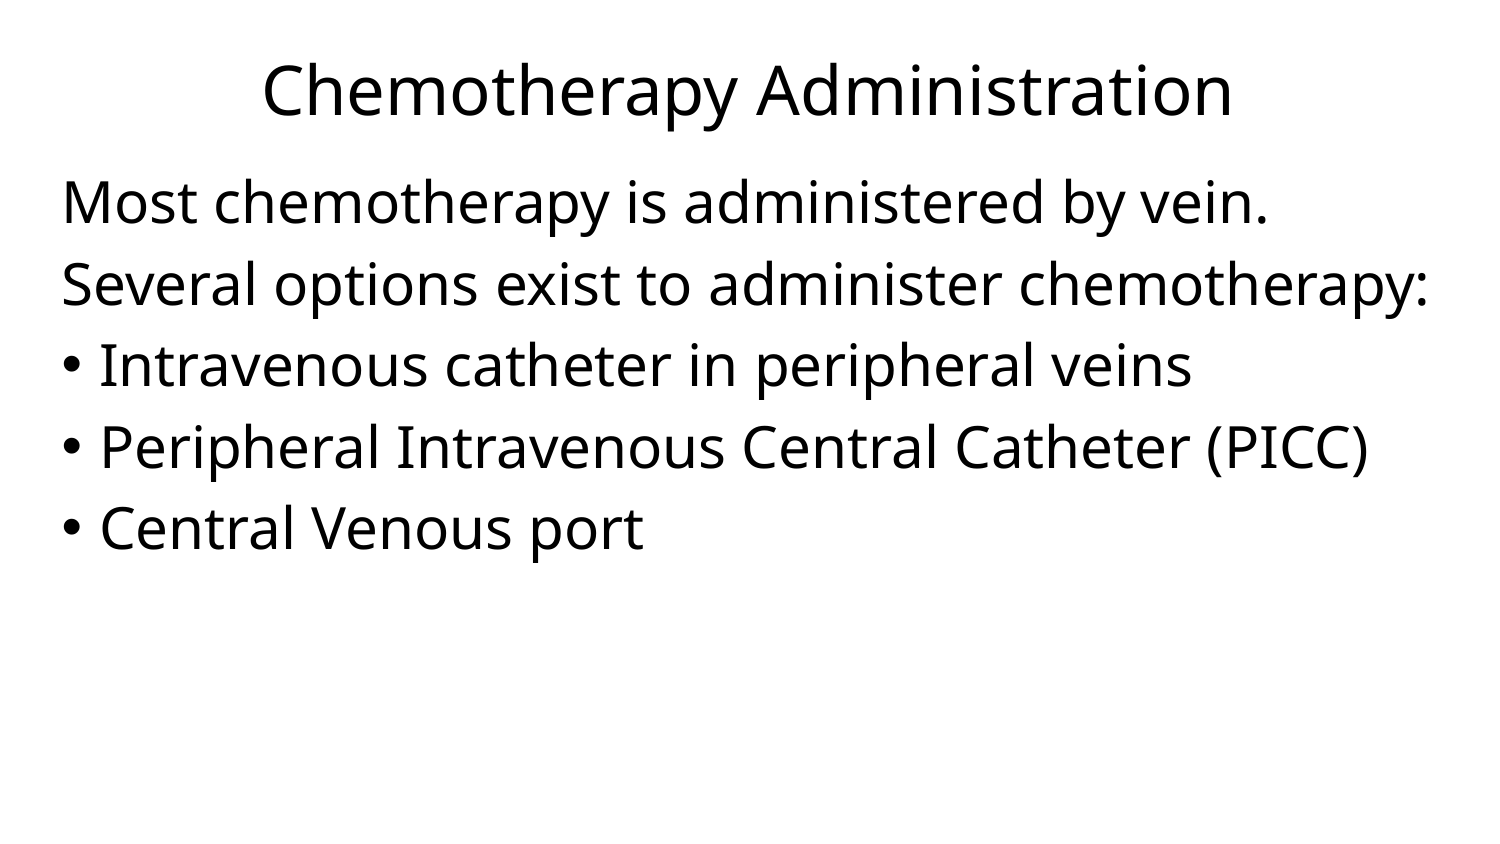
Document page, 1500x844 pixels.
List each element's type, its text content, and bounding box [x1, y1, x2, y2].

title Chemotherapy Administration [46, 33, 1450, 143]
list Most chemotherapy is administered by vein. Several options exist to administer chemotherapy: Intravenous catheter in peripheral veins Peripheral Intravenous Central Catheter (PICC) Central Venous port [46, 157, 1450, 810]
